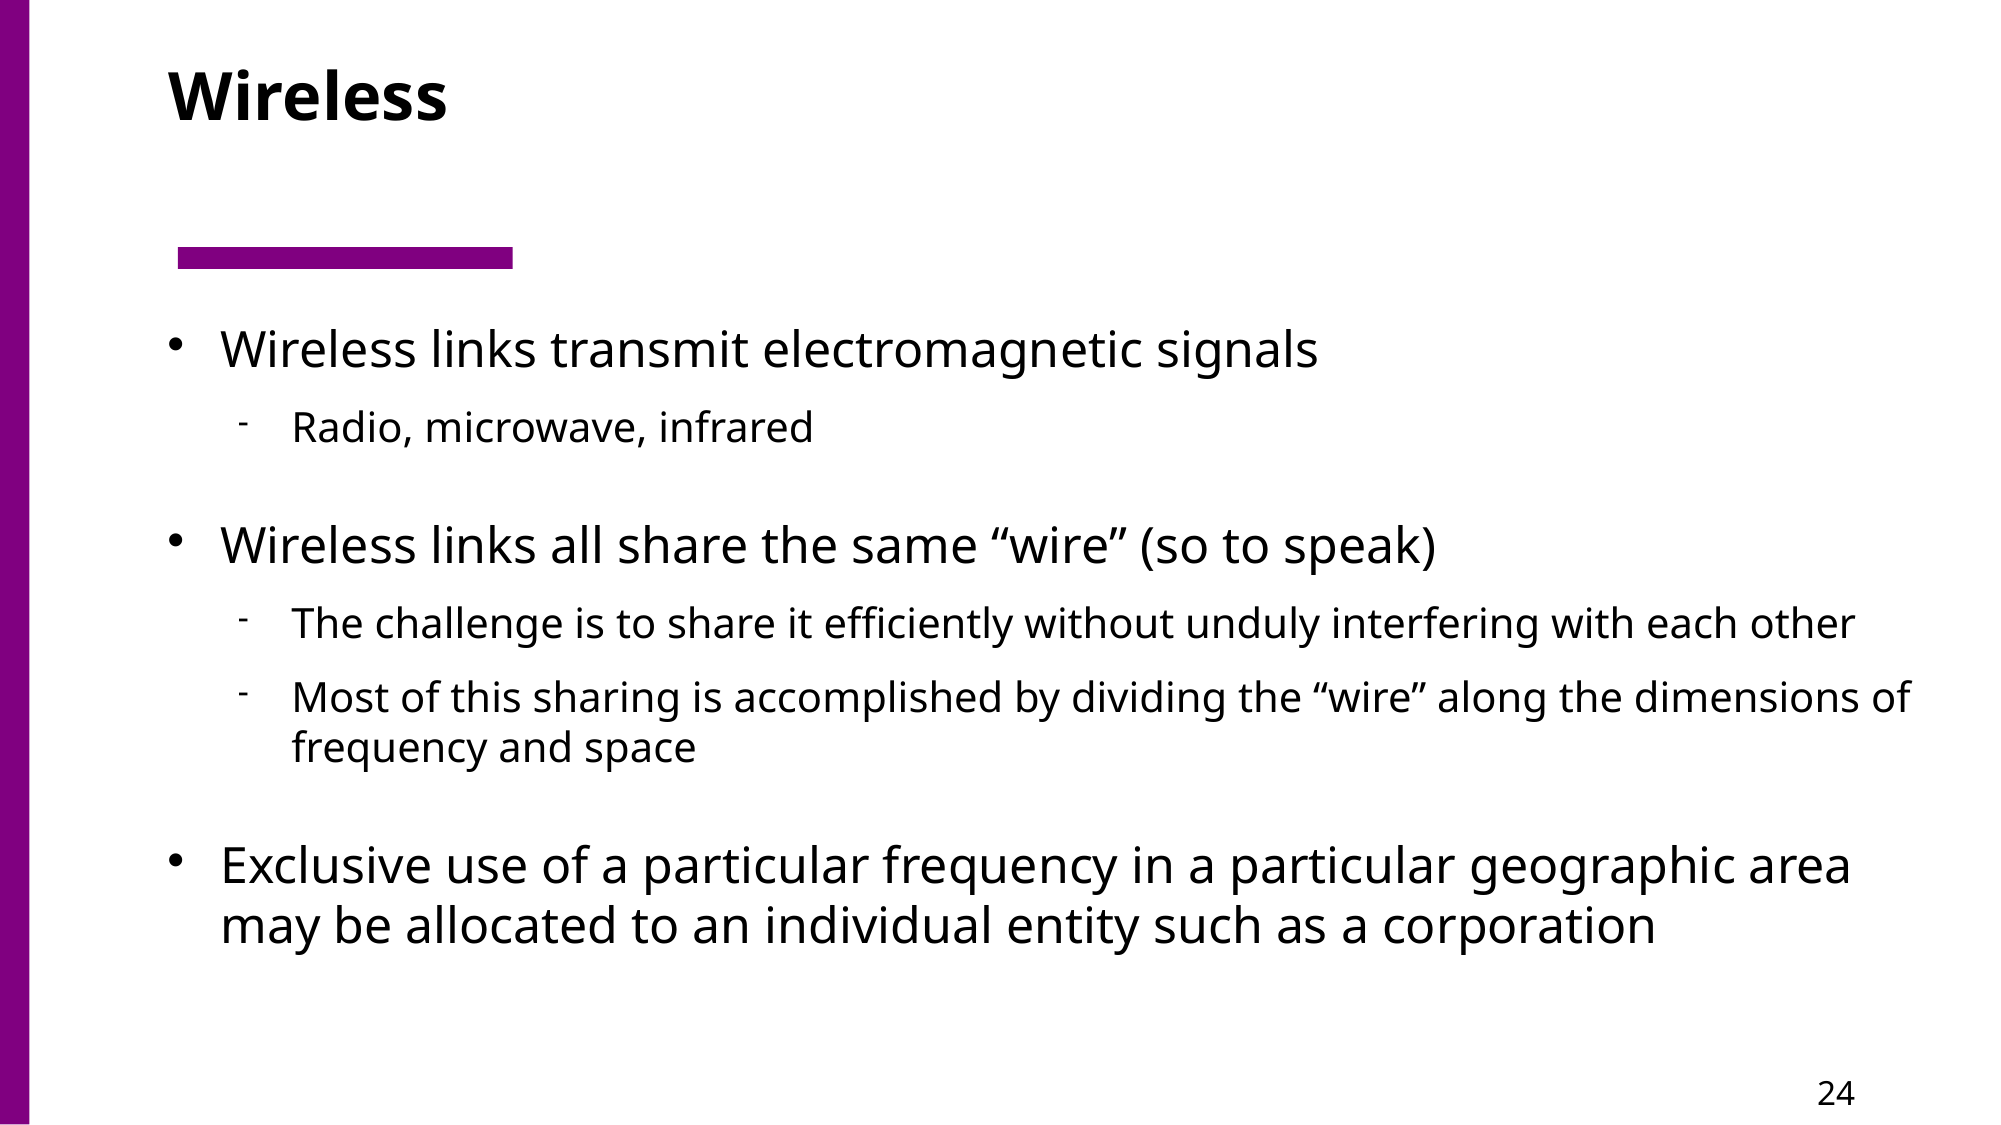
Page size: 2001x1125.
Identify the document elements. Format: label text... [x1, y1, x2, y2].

title Wireless [133, 0, 1945, 134]
list Wireless links transmit electromagnetic signals Radio, microwave, infrared Wireless links all share the same “wire” (so to speak) The challenge is to share it efficiently without unduly interfering with each other Most of this sharing is accomplished by dividing the “wire” along the dimensions of frequency and space Exclusive use of a particular frequency in a particular geographic area may be allocated to an individual entity such as a corporation [149, 184, 1959, 1024]
